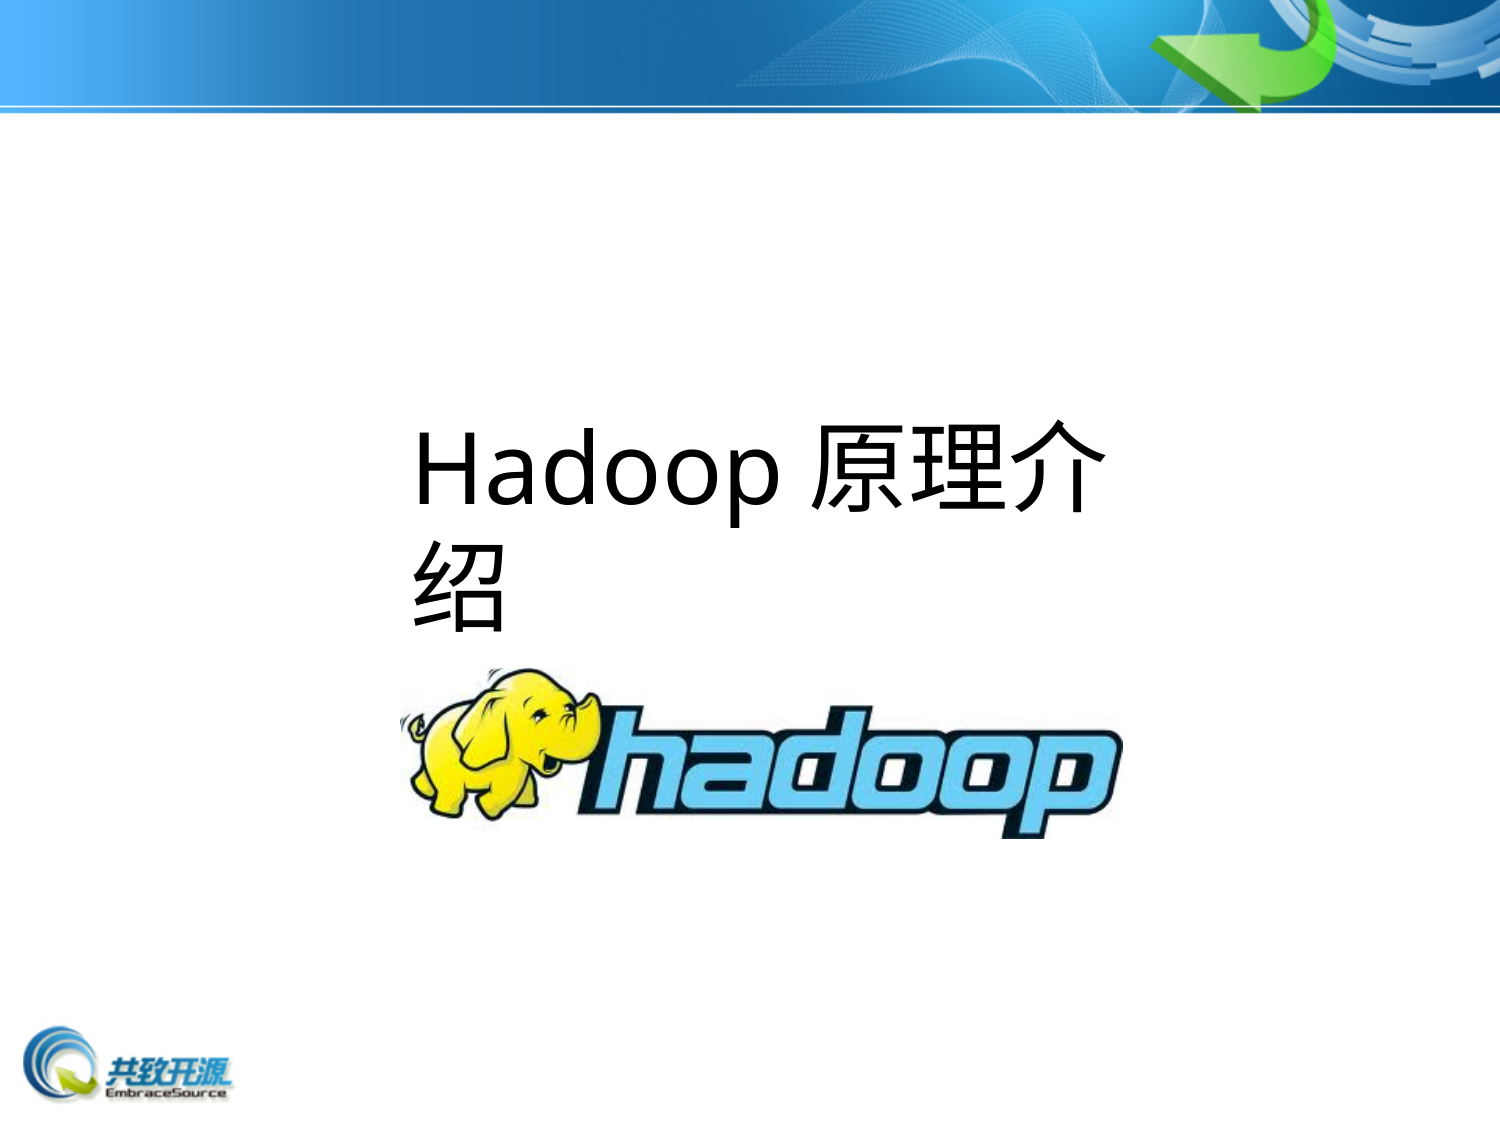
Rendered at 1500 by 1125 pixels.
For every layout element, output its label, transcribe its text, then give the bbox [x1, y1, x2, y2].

picture [0, 0, 1500, 1125]
text_box Hadoop原理介绍 [395, 397, 1128, 652]
